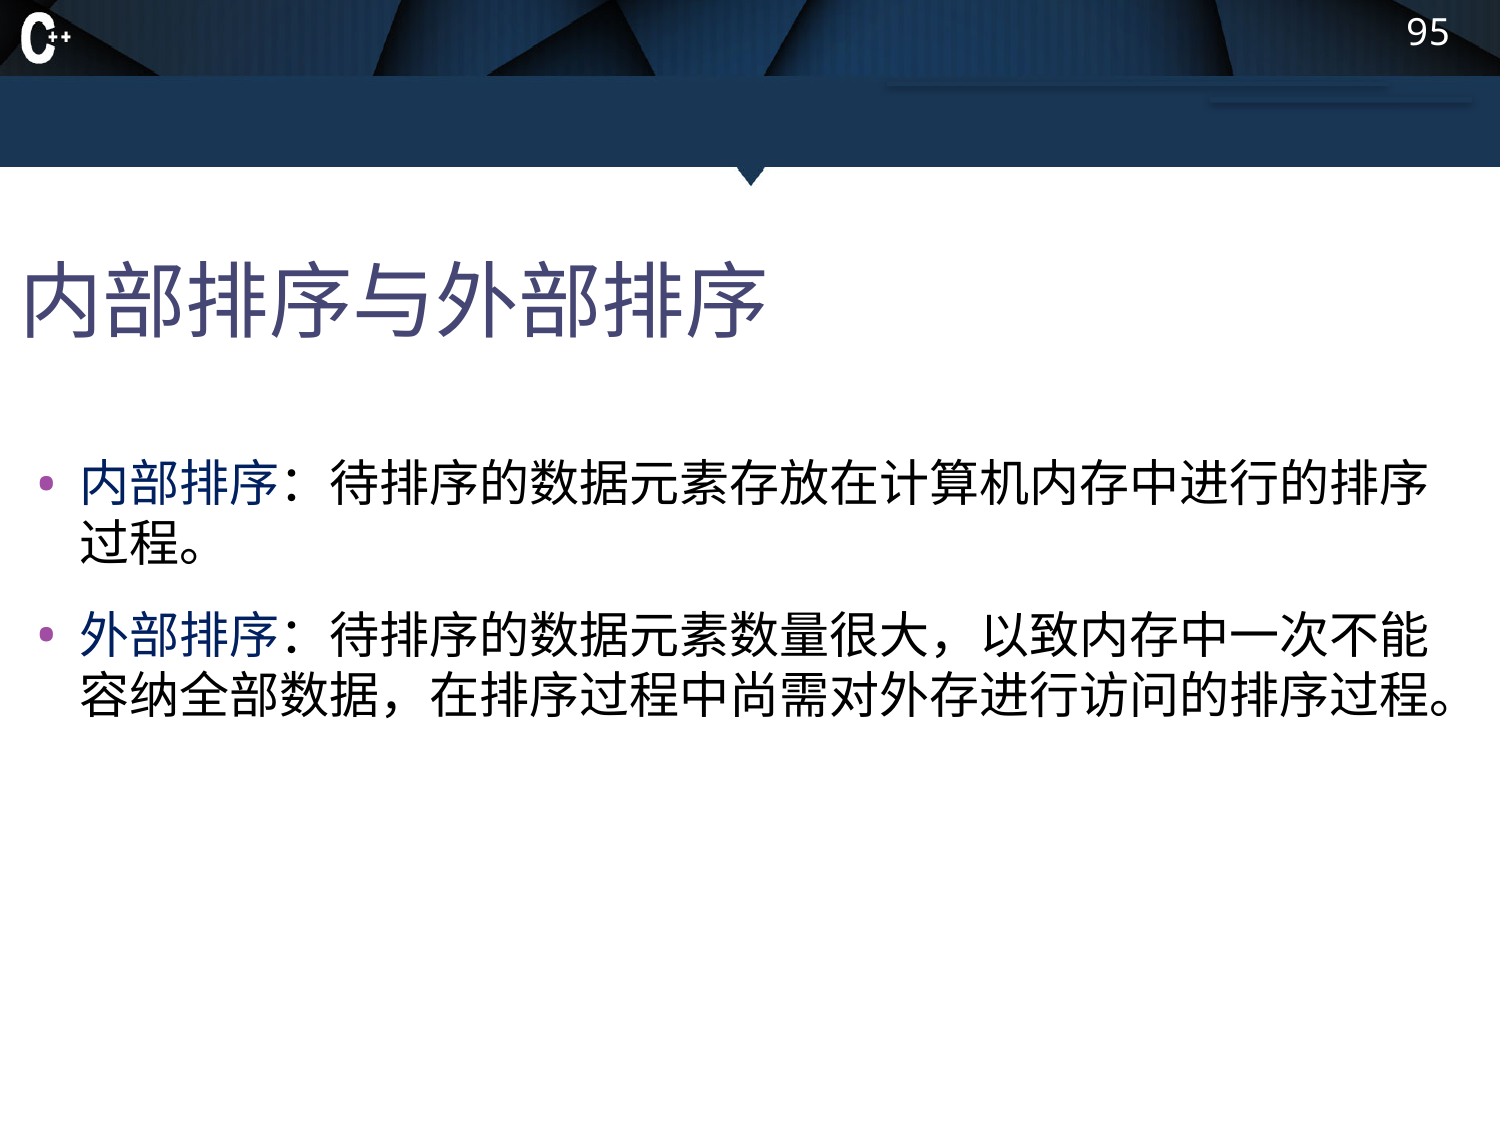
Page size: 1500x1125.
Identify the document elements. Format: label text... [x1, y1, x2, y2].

title 内部排序与外部排序 [4, 210, 1500, 386]
list 内部排序：待排序的数据元素存放在计算机内存中进行的排序过程。 外部排序：待排序的数据元素数量很大，以致内存中一次不能容纳全部数据，在排序过程中尚需对外存进行访问的排序过程。 [4, 444, 1466, 1019]
picture [0, 0, 1500, 1125]
slide_number 95 [1340, 0, 1466, 61]
